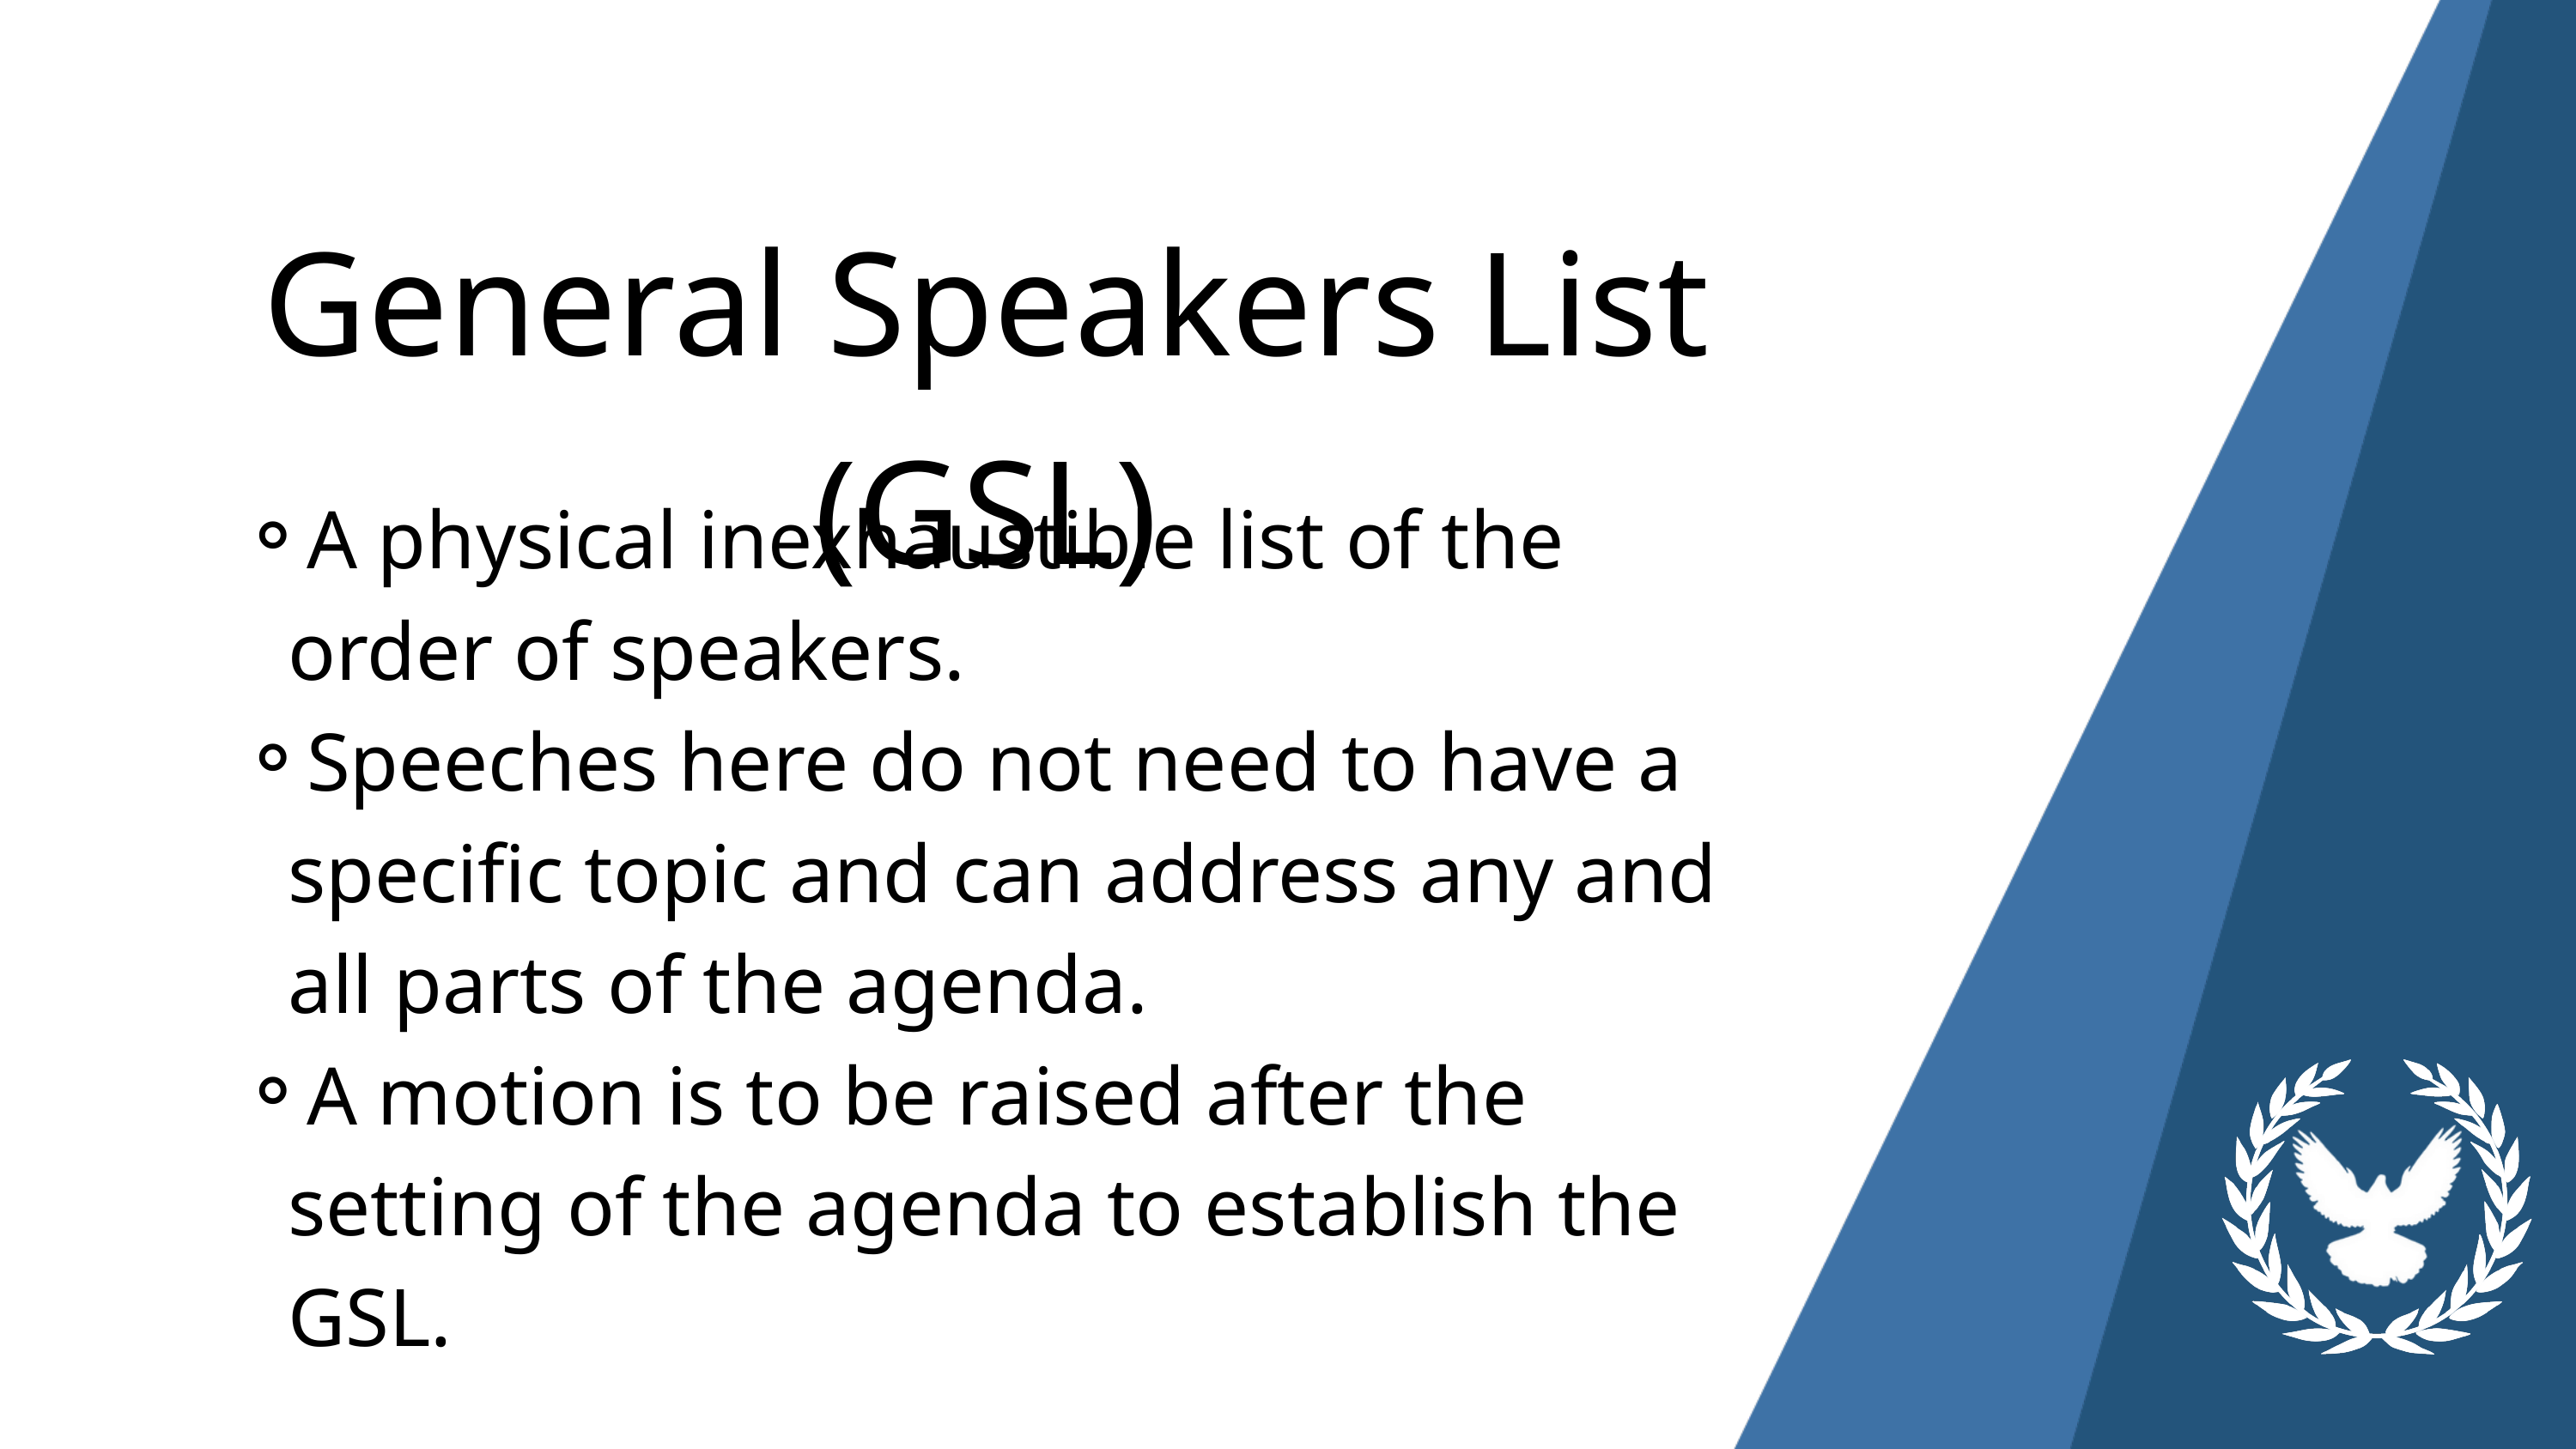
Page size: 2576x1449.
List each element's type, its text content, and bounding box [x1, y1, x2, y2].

text_box General Speakers List (GSL) [144, 175, 1662, 474]
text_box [2292, 1125, 2463, 1288]
text_box [2221, 1057, 2532, 1355]
text_box A physical inexhaustible list of the order of speakers. Speeches here do not need to have a specific topic and can address any and all parts of the agenda. A motion is to be raised after the setting of the agenda to establish the GSL. [144, 474, 1662, 1449]
text_box [1990, 0, 2576, 1449]
text_box [1662, 0, 1990, 1449]
